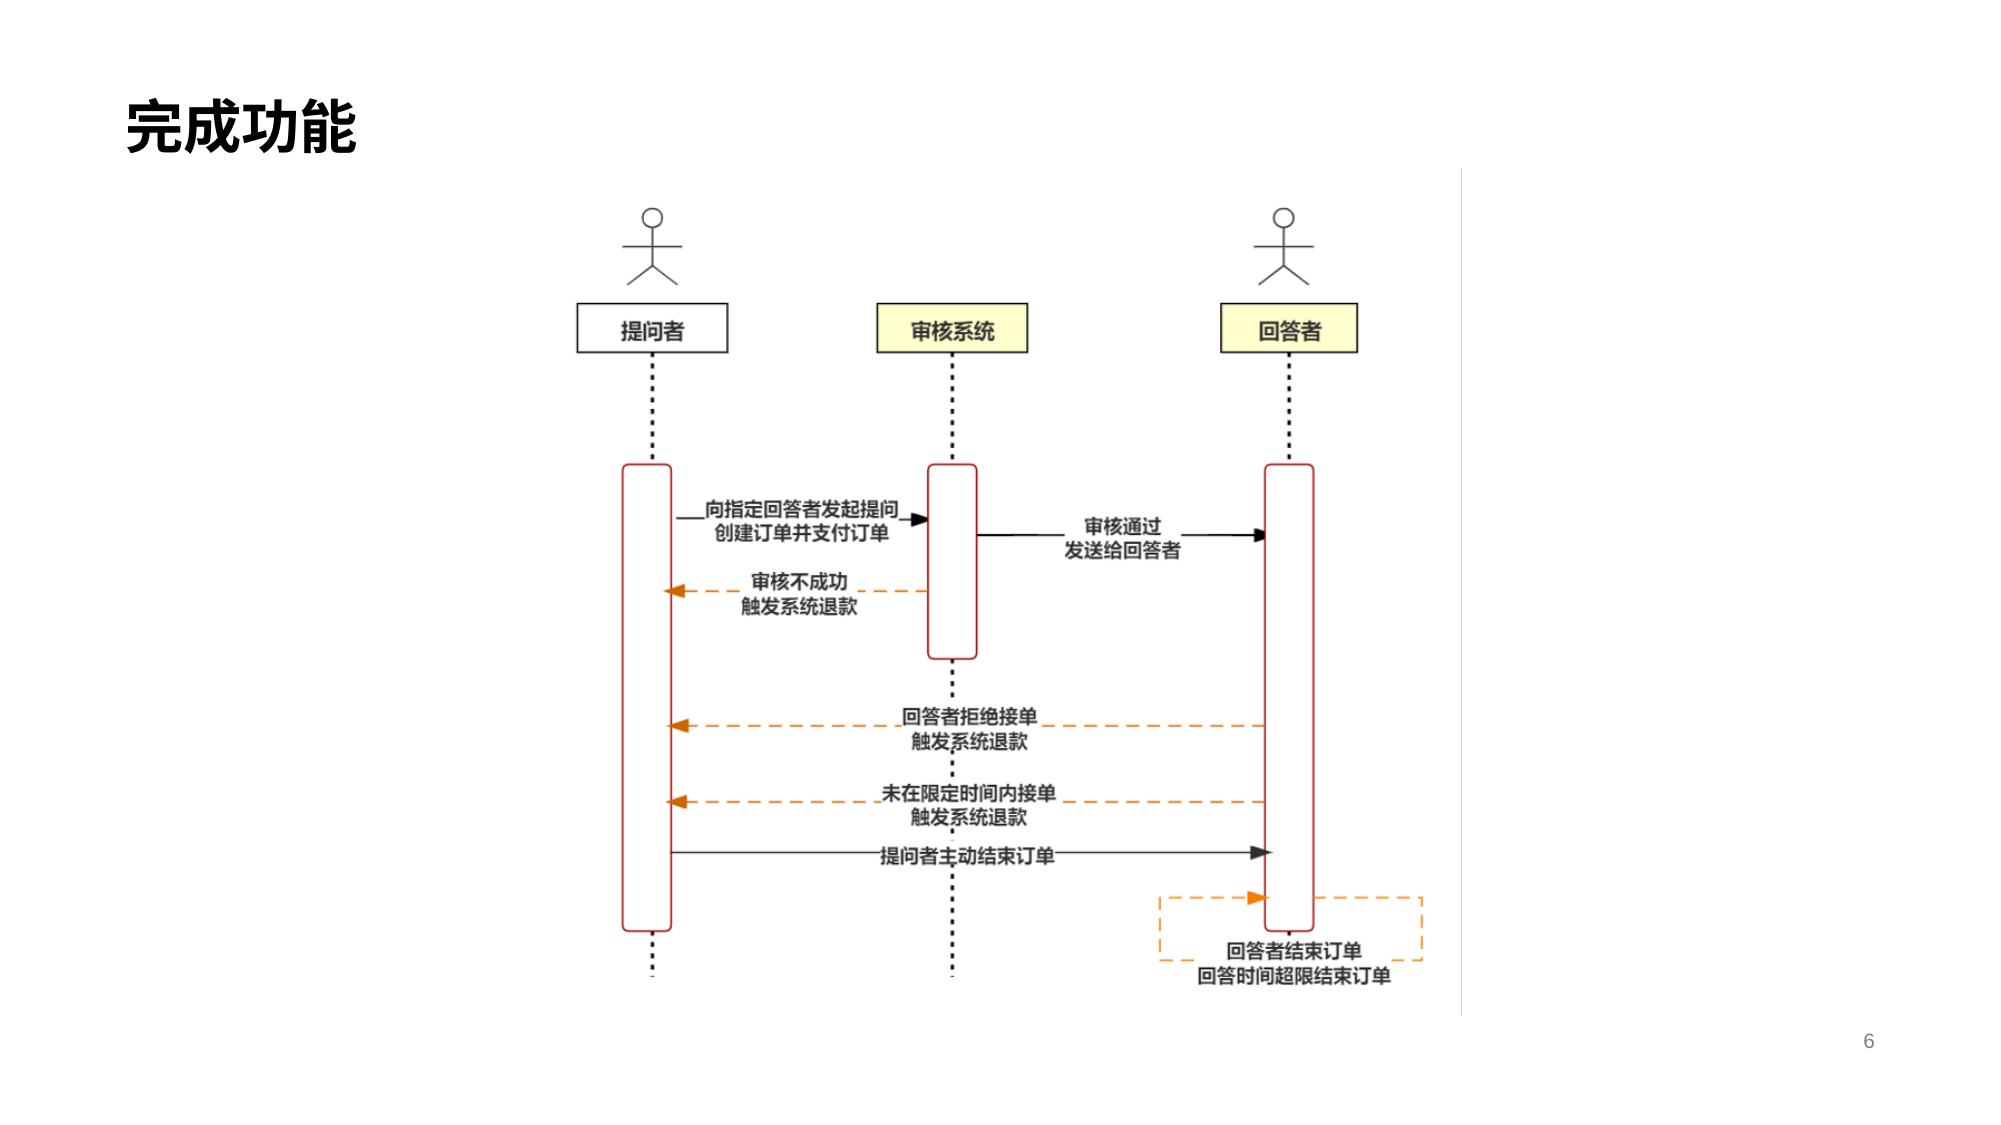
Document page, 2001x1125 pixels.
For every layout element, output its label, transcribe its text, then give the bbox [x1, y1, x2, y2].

title 完成功能 [109, 0, 1890, 169]
picture [537, 168, 1463, 1016]
slide_number 6 [1412, 1022, 1890, 1057]
